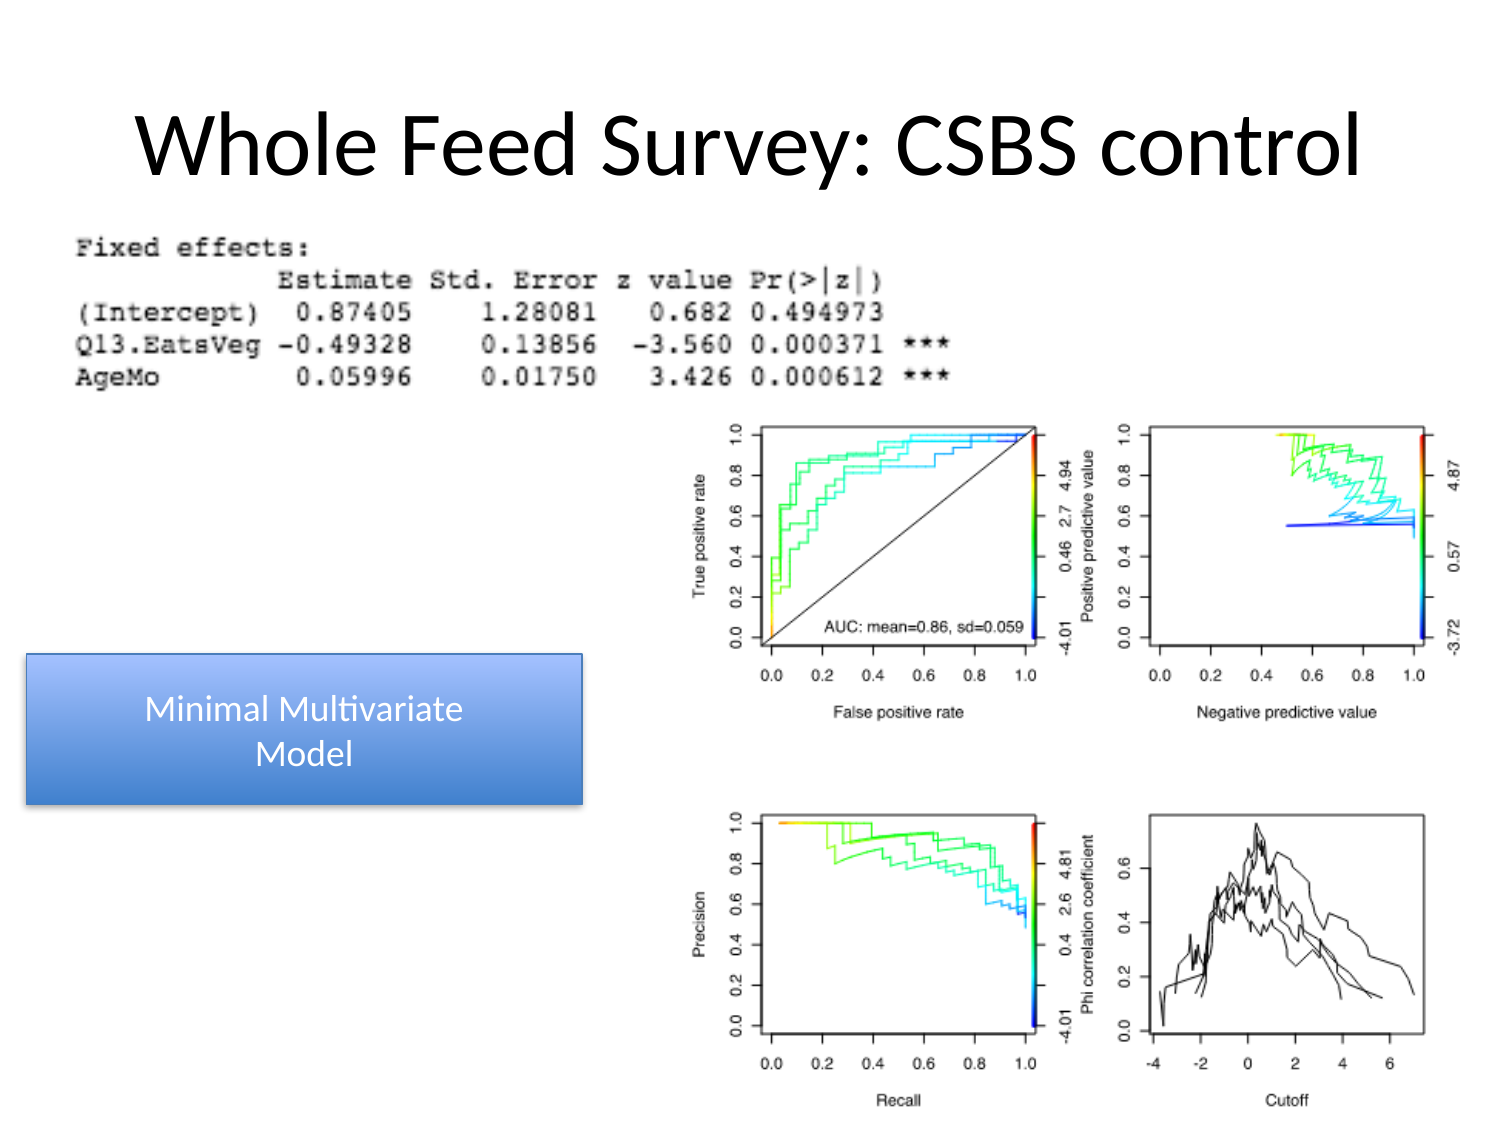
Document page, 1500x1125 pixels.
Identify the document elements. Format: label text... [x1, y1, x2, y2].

picture [47, 222, 1500, 1125]
title Whole Feed Survey: CSBS control [75, 45, 1425, 233]
text_box Minimal Multivariate Model [26, 653, 583, 805]
